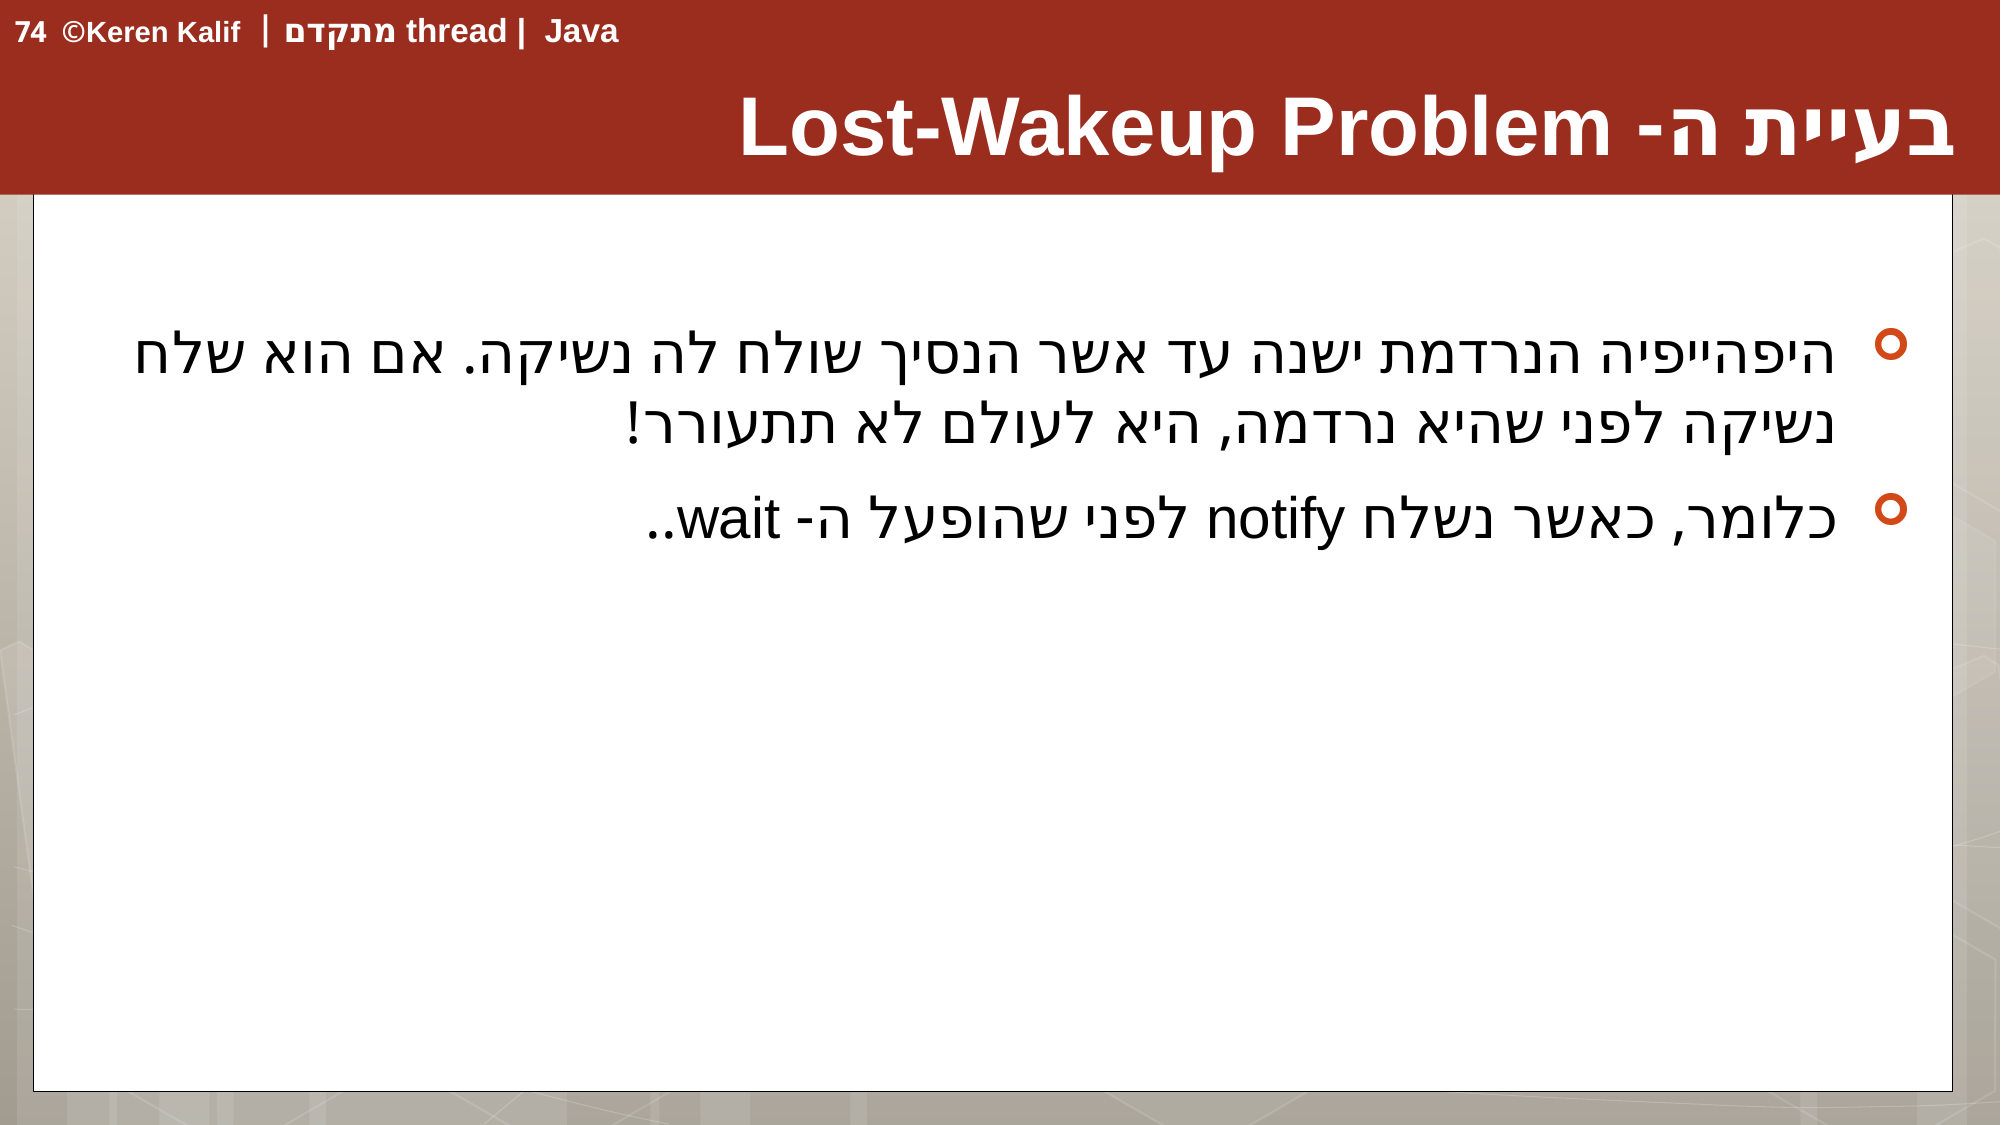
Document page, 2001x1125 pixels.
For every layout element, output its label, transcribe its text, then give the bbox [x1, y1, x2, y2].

list היפהייפיה הנרדמת ישנה עד אשר הנסיך שולח לה נשיקה. אם הוא שלח נשיקה לפני שהיא נרדמה, היא לעולם לא תתעורר! כלומר, כאשר נשלח notify לפני שהופעל ה- wait.. [52, 202, 1926, 1072]
title בעיית ה- Lost-Wakeup Problem [0, 64, 1973, 187]
